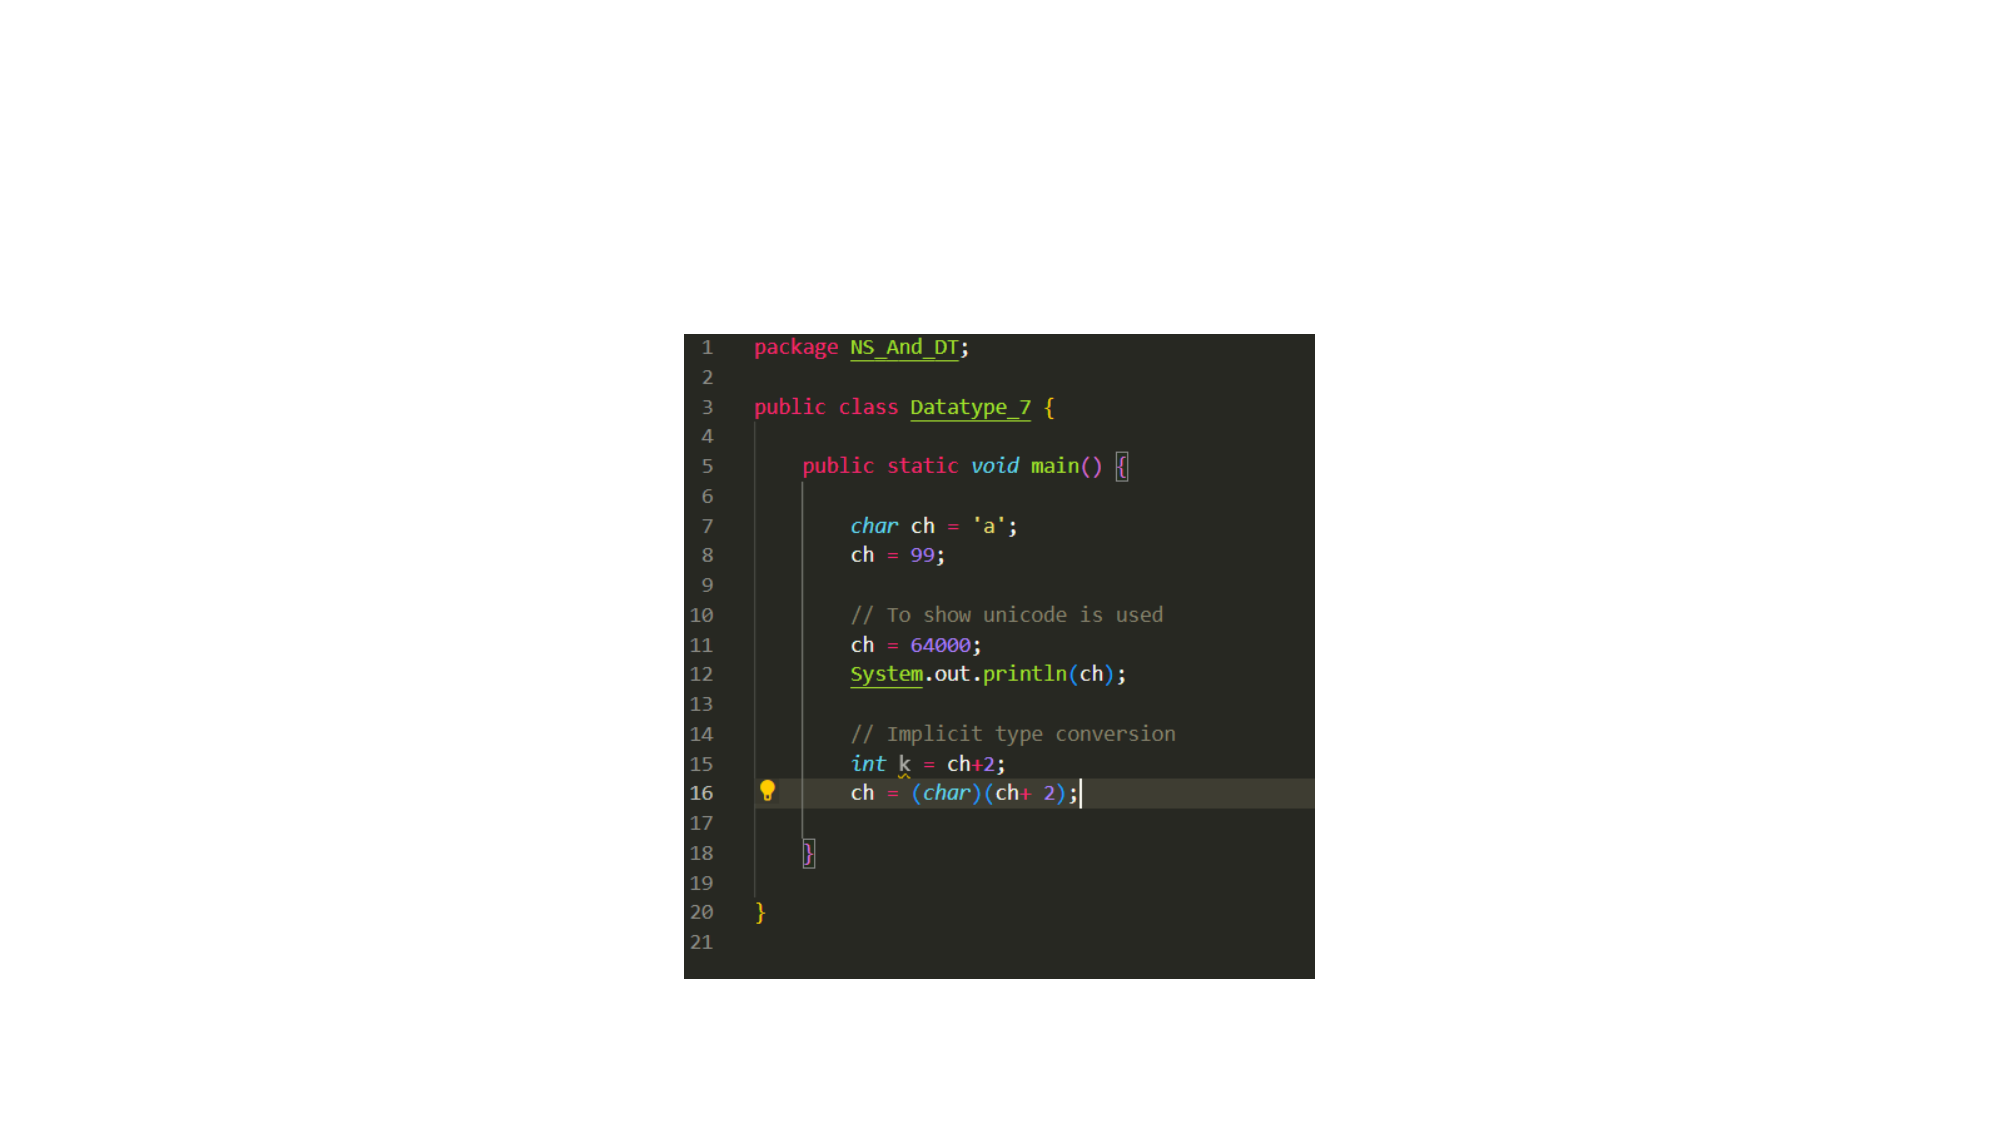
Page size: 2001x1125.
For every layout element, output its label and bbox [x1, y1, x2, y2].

list [684, 334, 1316, 979]
